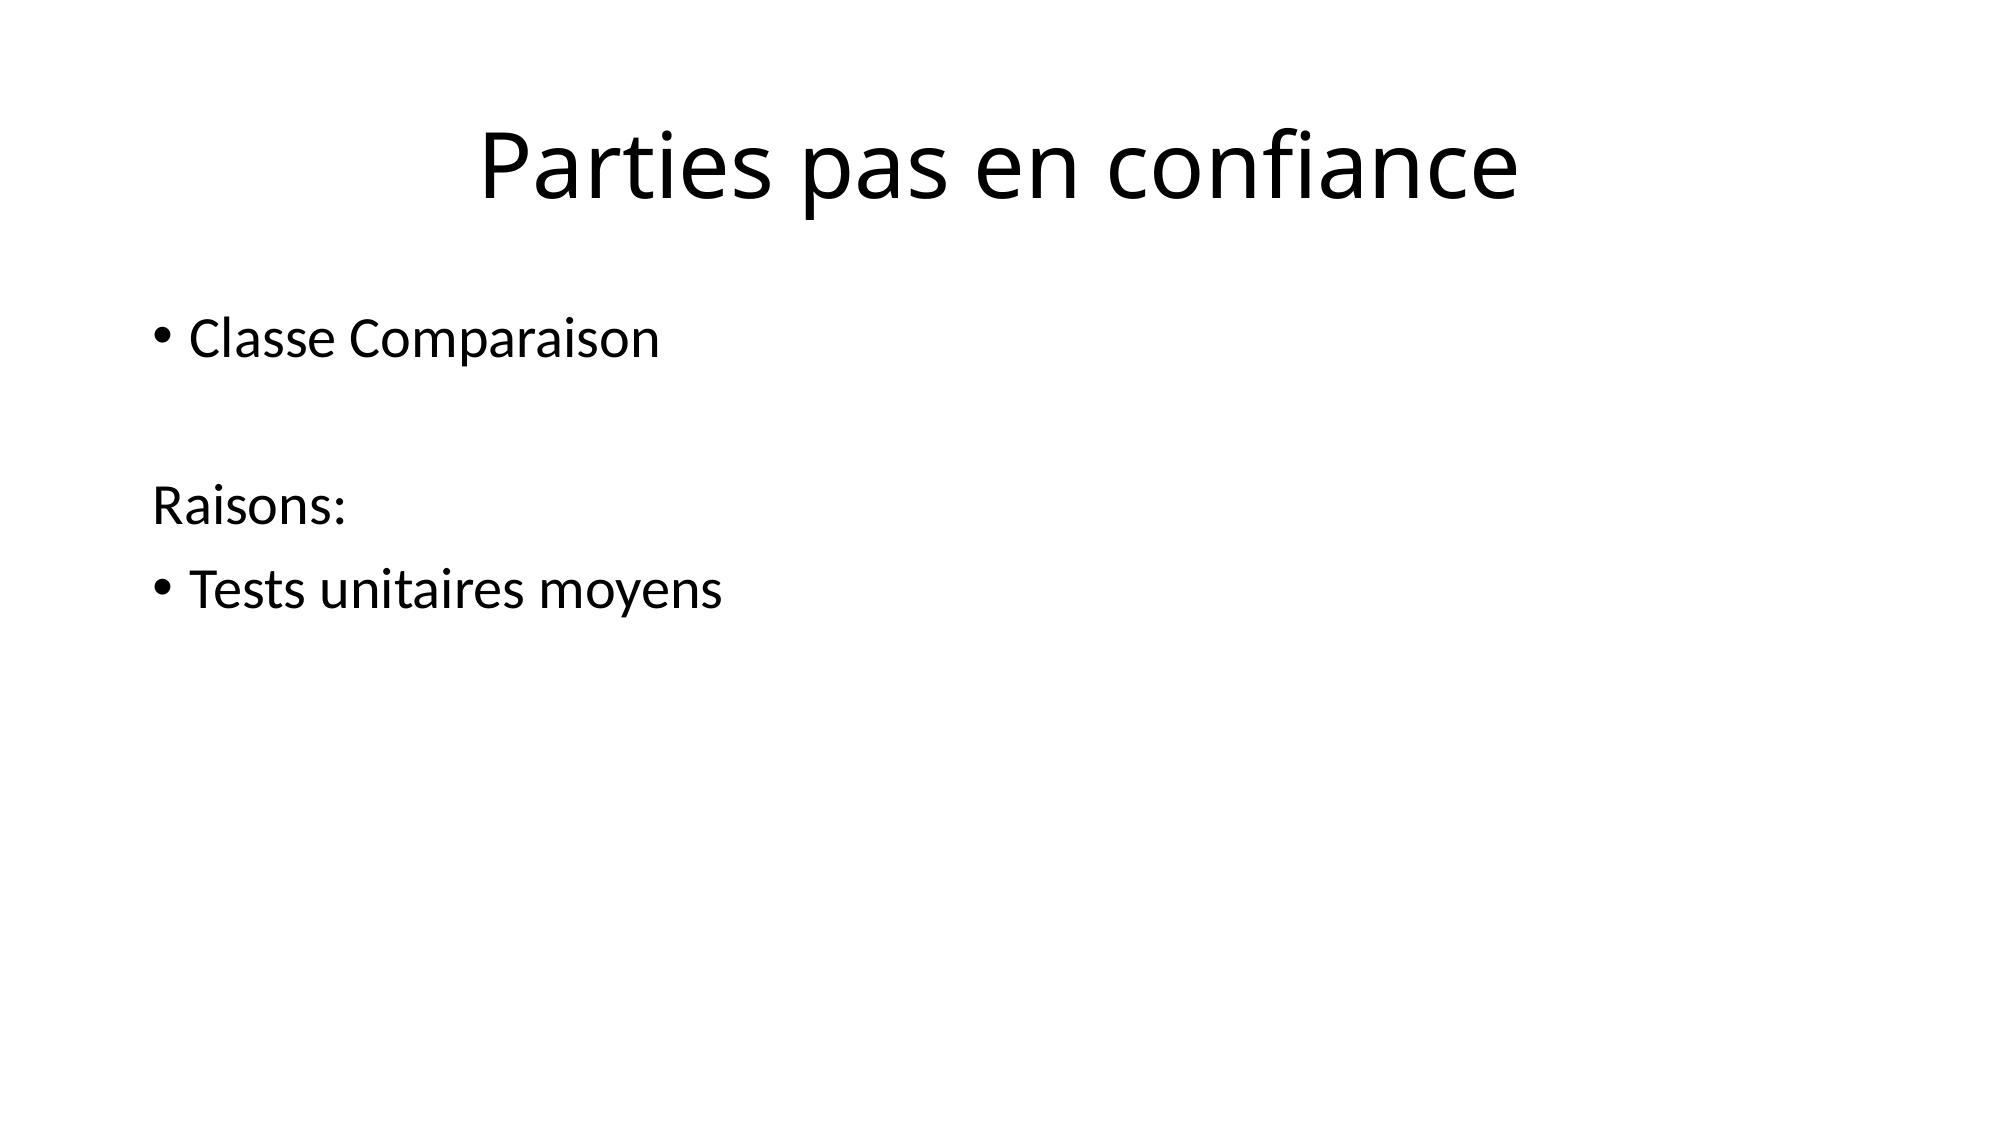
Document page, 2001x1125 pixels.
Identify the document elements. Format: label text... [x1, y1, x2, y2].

list Classe Comparaison Raisons: Tests unitaires moyens [137, 299, 1863, 1014]
title Parties pas en confiance [137, 59, 1863, 278]
